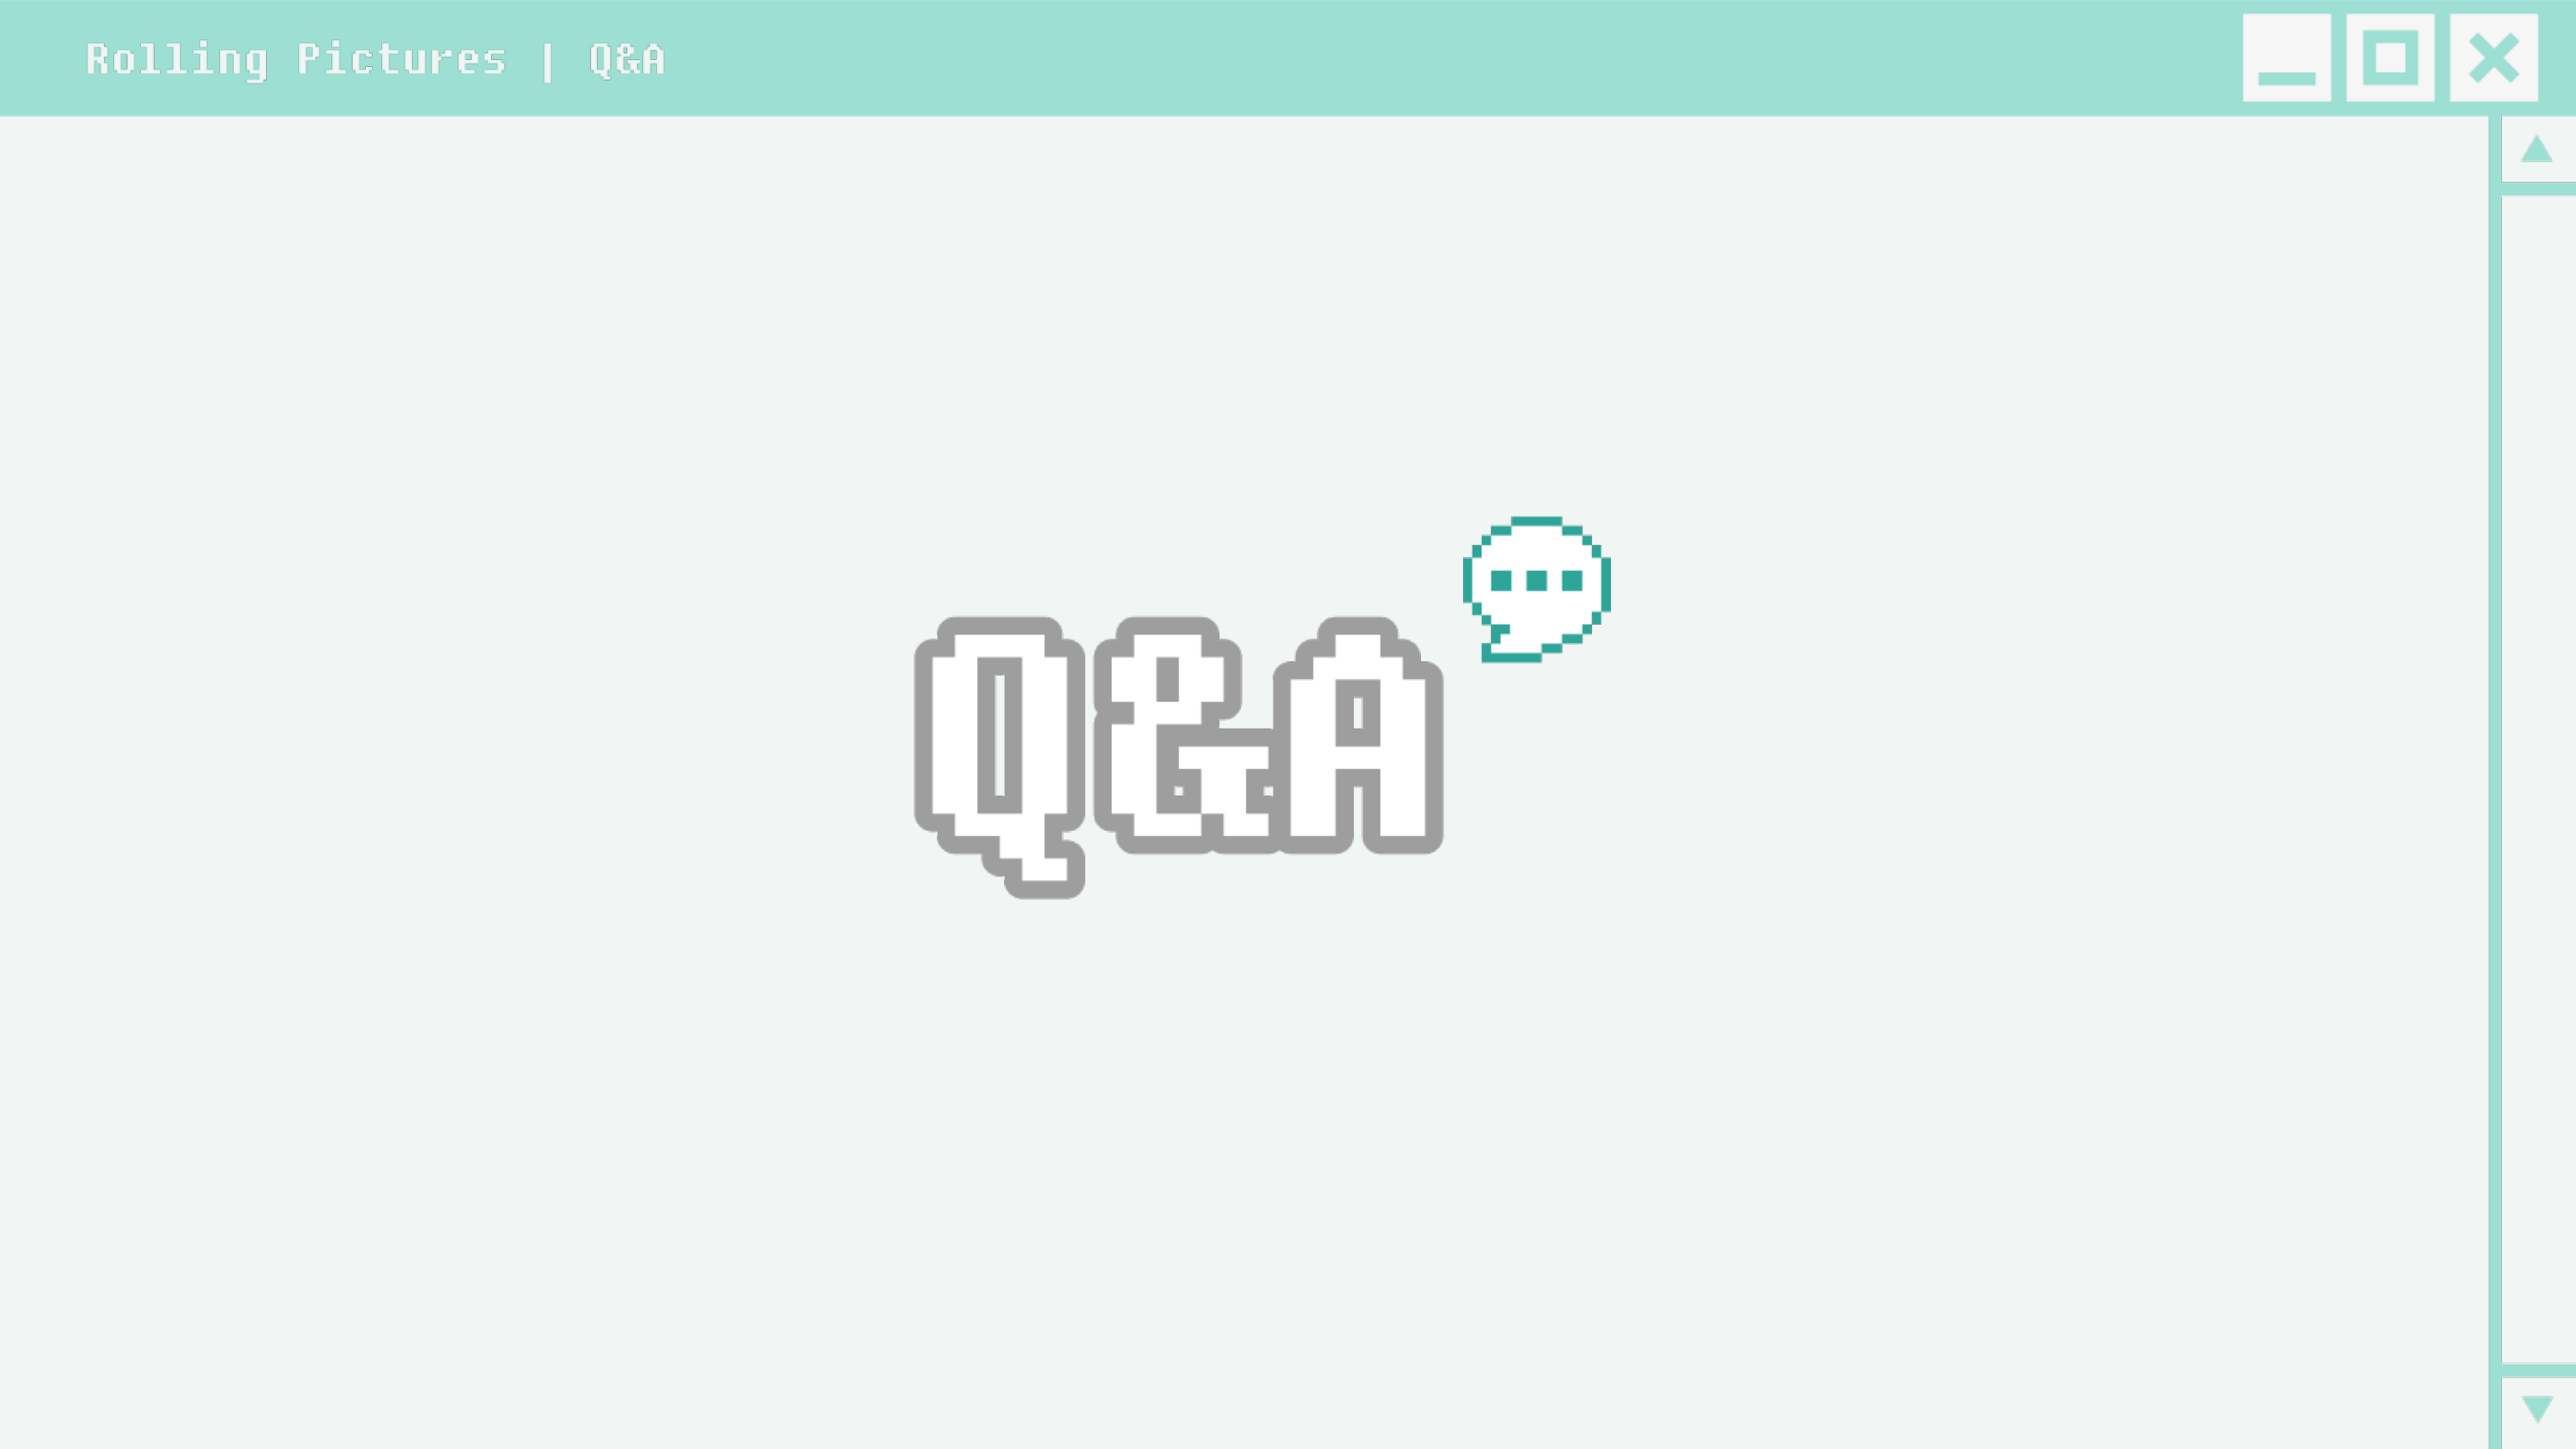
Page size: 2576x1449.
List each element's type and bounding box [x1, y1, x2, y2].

text_box [2488, 127, 2576, 1449]
picture [76, 12, 689, 108]
picture [767, 330, 1855, 1310]
text_box [0, 0, 2576, 118]
text_box [910, 473, 2017, 975]
